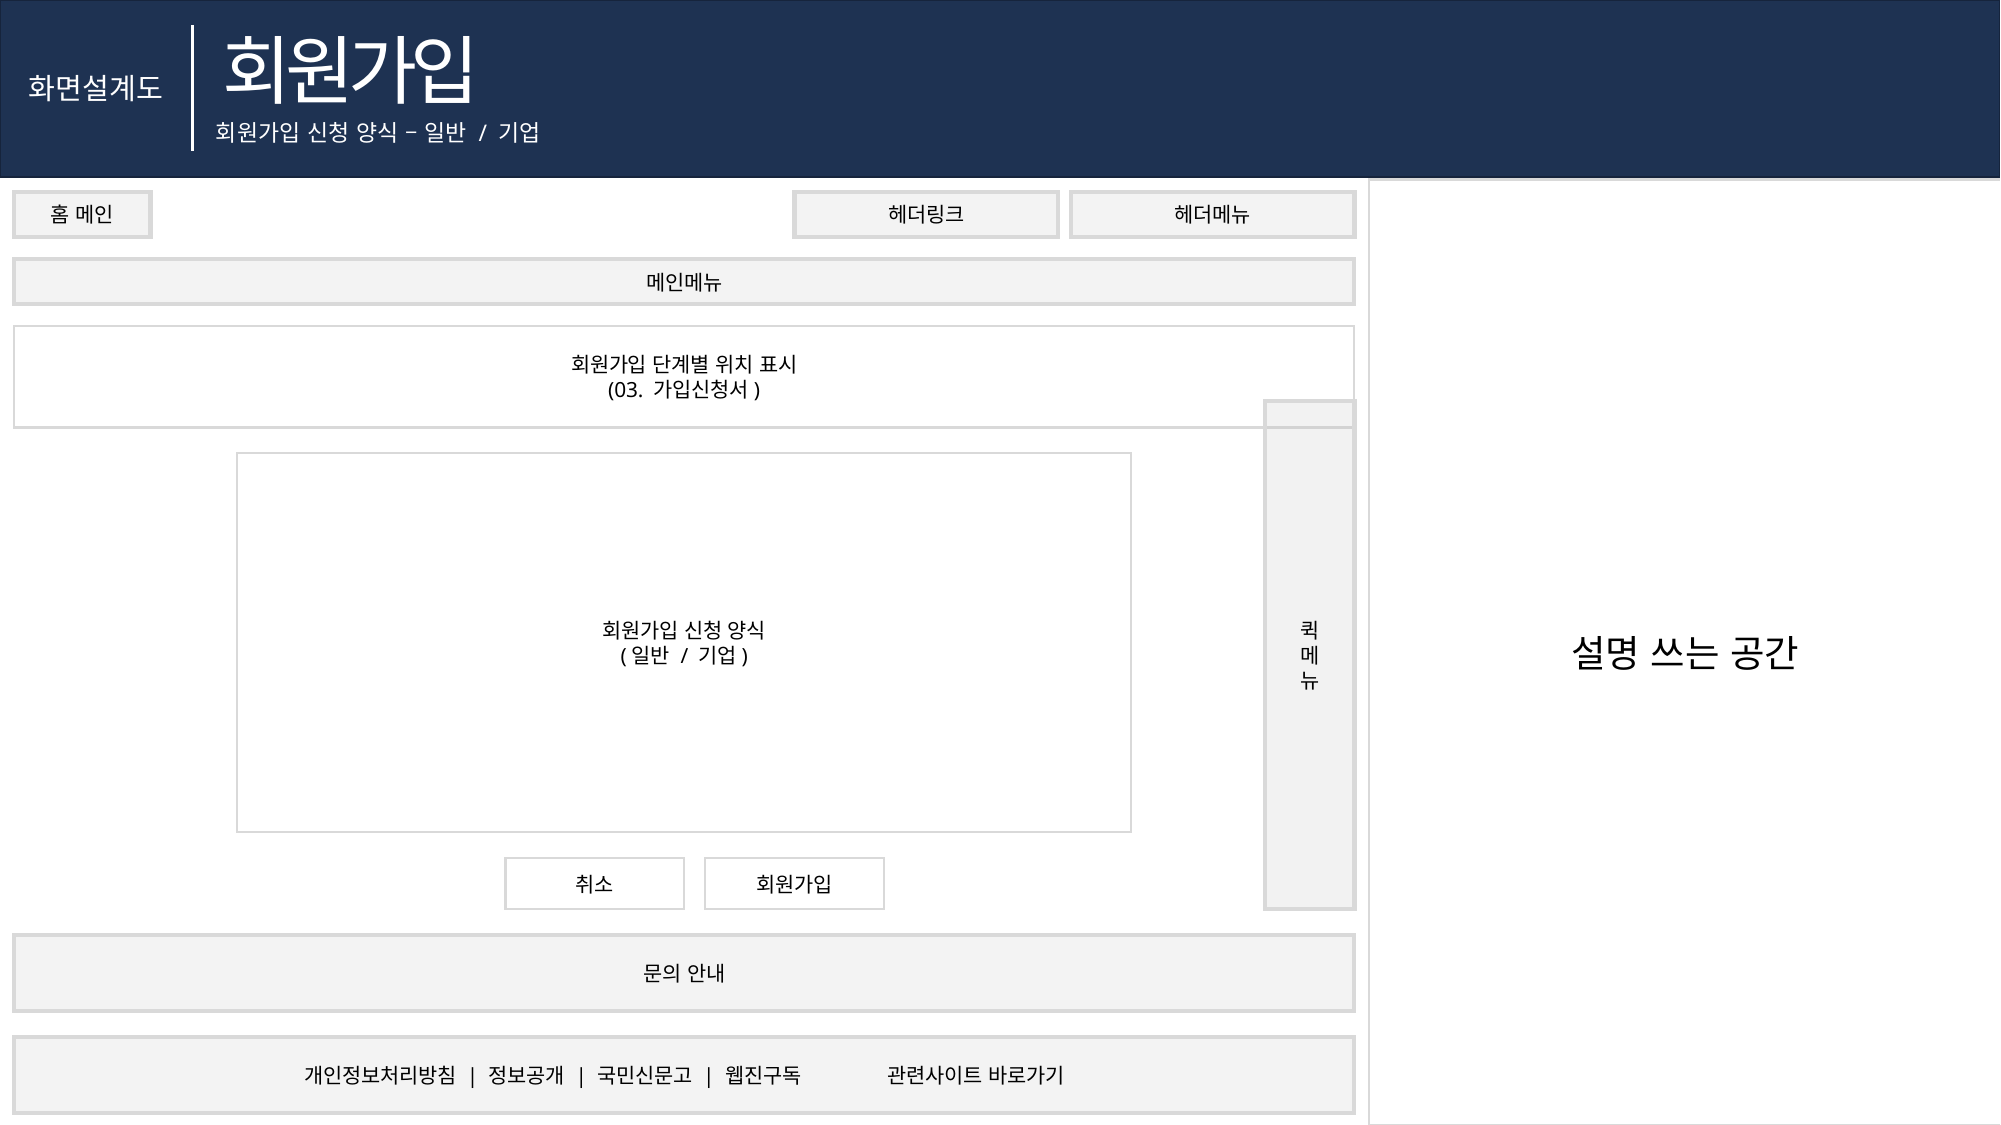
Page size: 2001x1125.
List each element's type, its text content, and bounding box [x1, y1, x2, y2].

text_box 화면설계도 [14, 62, 179, 113]
text_box 설명 쓰는 공간 [1368, 178, 2000, 1125]
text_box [13, 191, 1355, 1113]
text_box 회원가입 [207, 16, 495, 110]
text_box 회원가입 신청 양식 – 일반 / 기업 [201, 110, 557, 154]
text_box [0, 0, 2000, 178]
